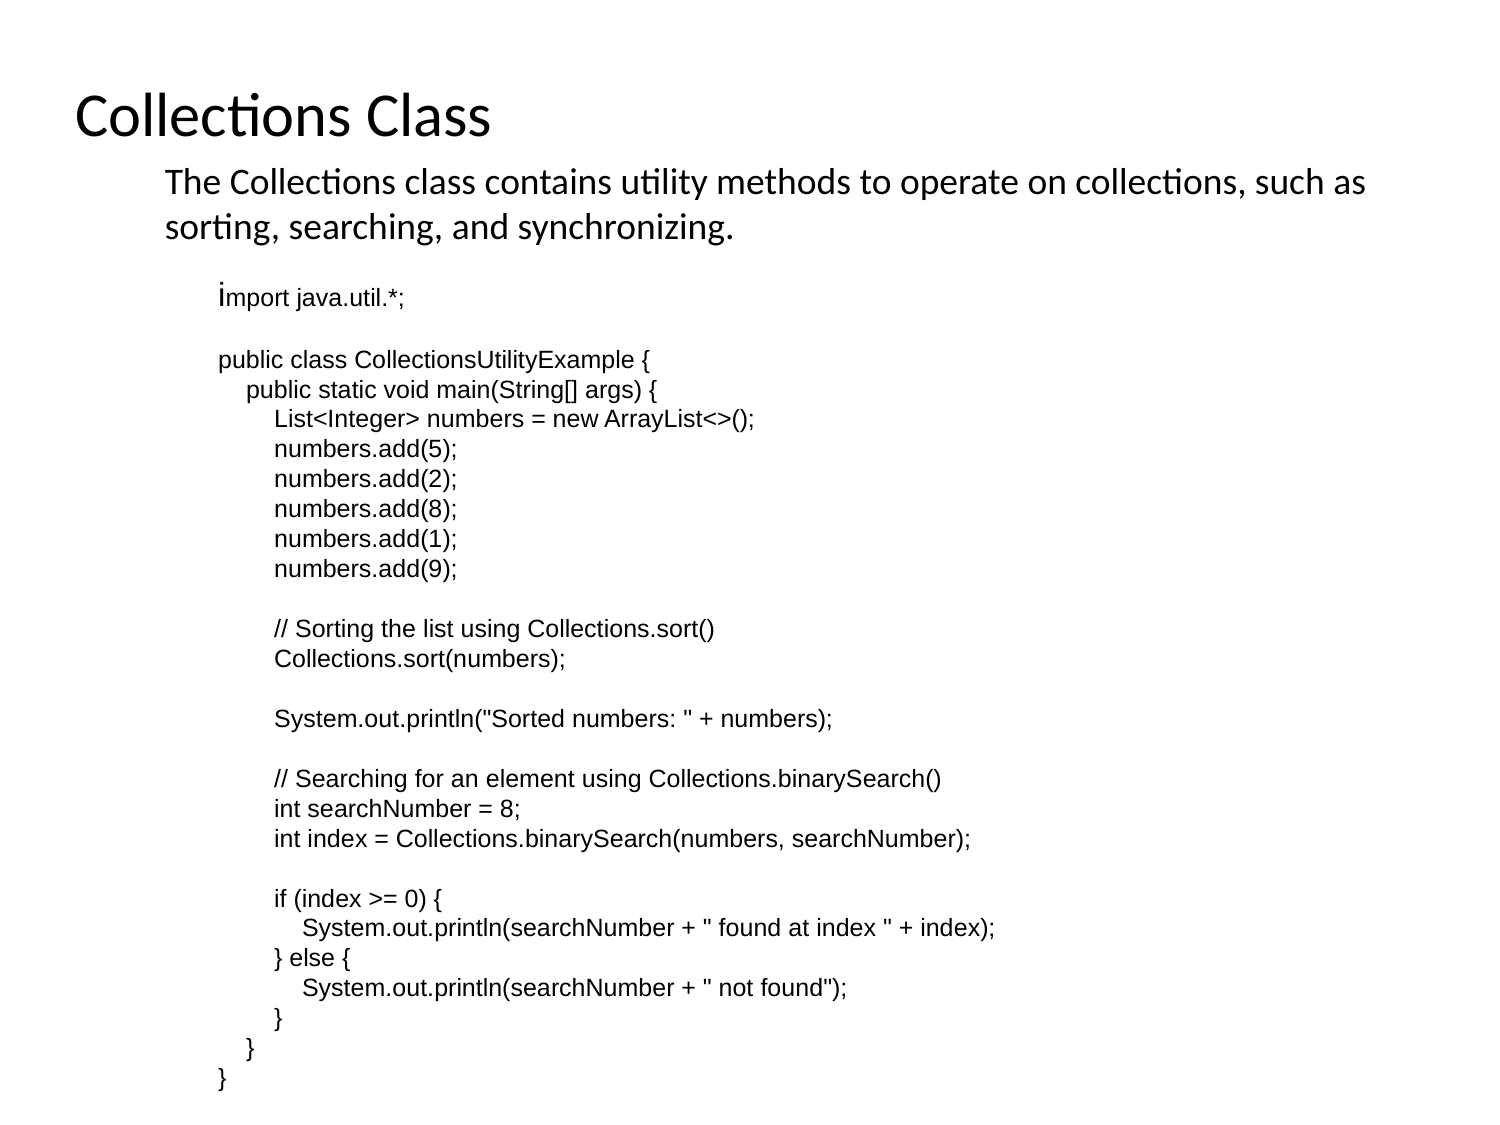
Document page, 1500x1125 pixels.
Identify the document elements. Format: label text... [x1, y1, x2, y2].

text_box The Collections class contains utility methods to operate on collections, such as sorting, searching, and synchronizing. [150, 149, 1500, 300]
title Collections Class [75, 17, 1425, 206]
text_box import java.util.*; public class CollectionsUtilityExample { public static void main(String[] args) { List<Integer> numbers = new ArrayList<>(); numbers.add(5); numbers.add(2); numbers.add(8); numbers.add(1); numbers.add(9); // Sorting the list using Collections.sort() Collections.sort(numbers); System.out.println("Sorted numbers: " + numbers); // Searching for an element using Collections.binarySearch() int searchNumber = 8; int index = Collections.binarySearch(numbers, searchNumber); if (index >= 0) { System.out.println(searchNumber + " found at index " + index); } else { System.out.println(searchNumber + " not found"); } } } [203, 258, 1297, 1096]
